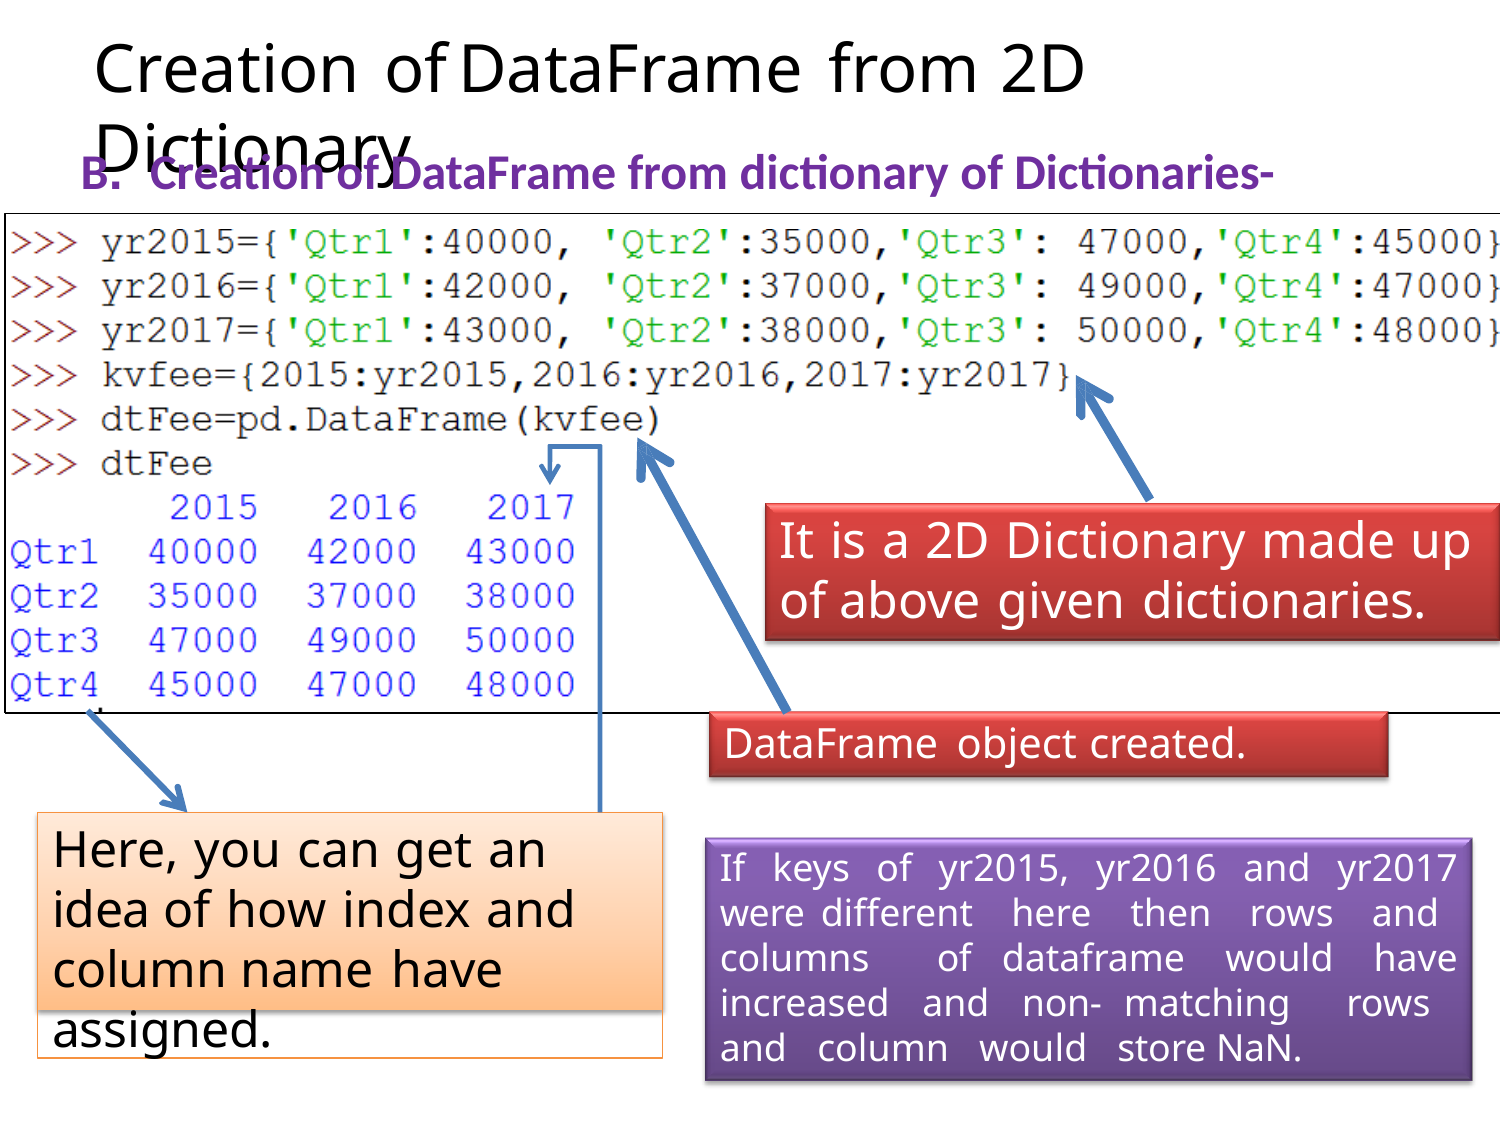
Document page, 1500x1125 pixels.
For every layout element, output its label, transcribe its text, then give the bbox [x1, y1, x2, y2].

text_box B. Creation of DataFrame from dictionary of Dictionaries- [78, 137, 1281, 200]
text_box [85, 443, 1500, 1105]
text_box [15, 437, 792, 1041]
title Creation of DataFrame from 2D Dictionary [91, 23, 1380, 211]
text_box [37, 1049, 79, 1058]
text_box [4, 212, 1500, 805]
